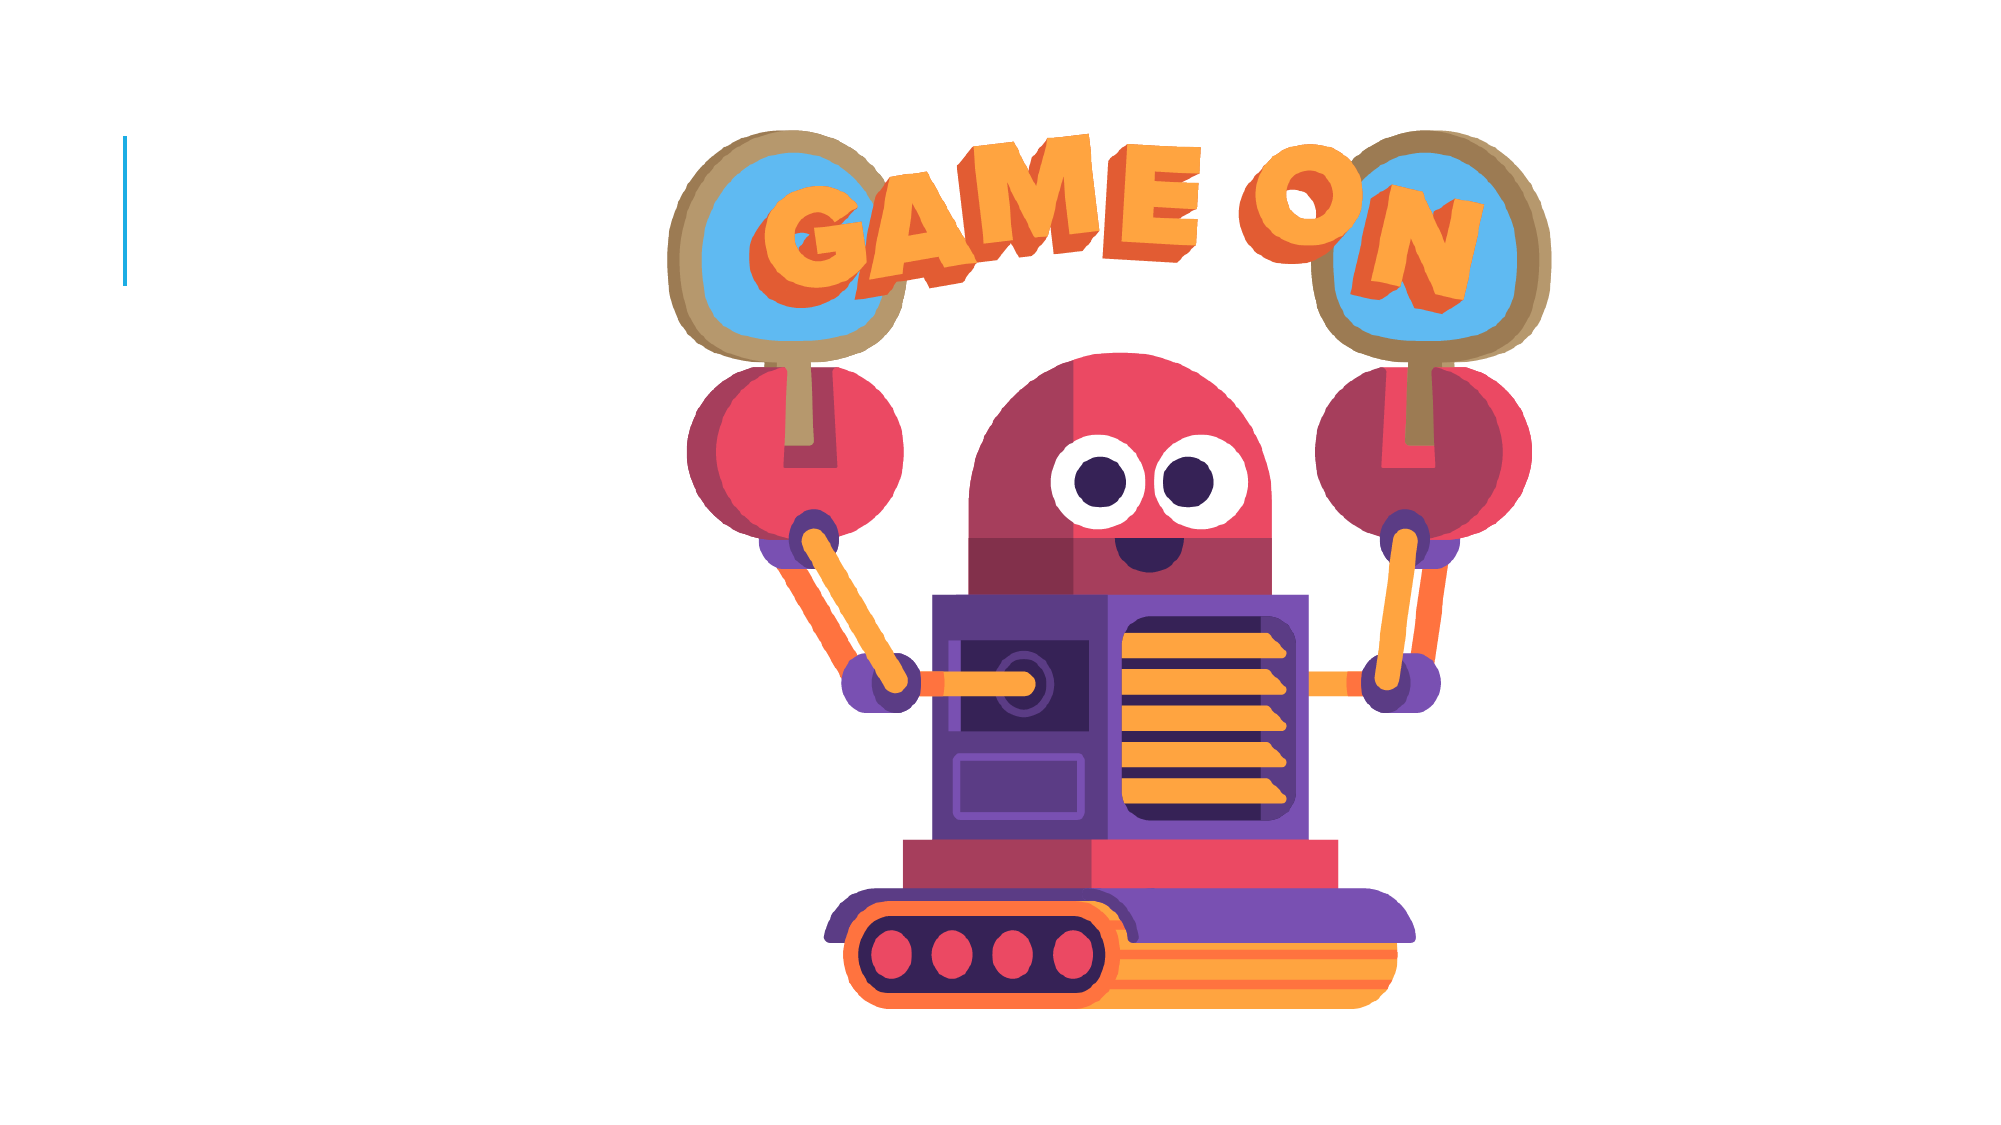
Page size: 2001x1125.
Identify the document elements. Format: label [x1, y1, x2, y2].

picture [659, 120, 1560, 1021]
